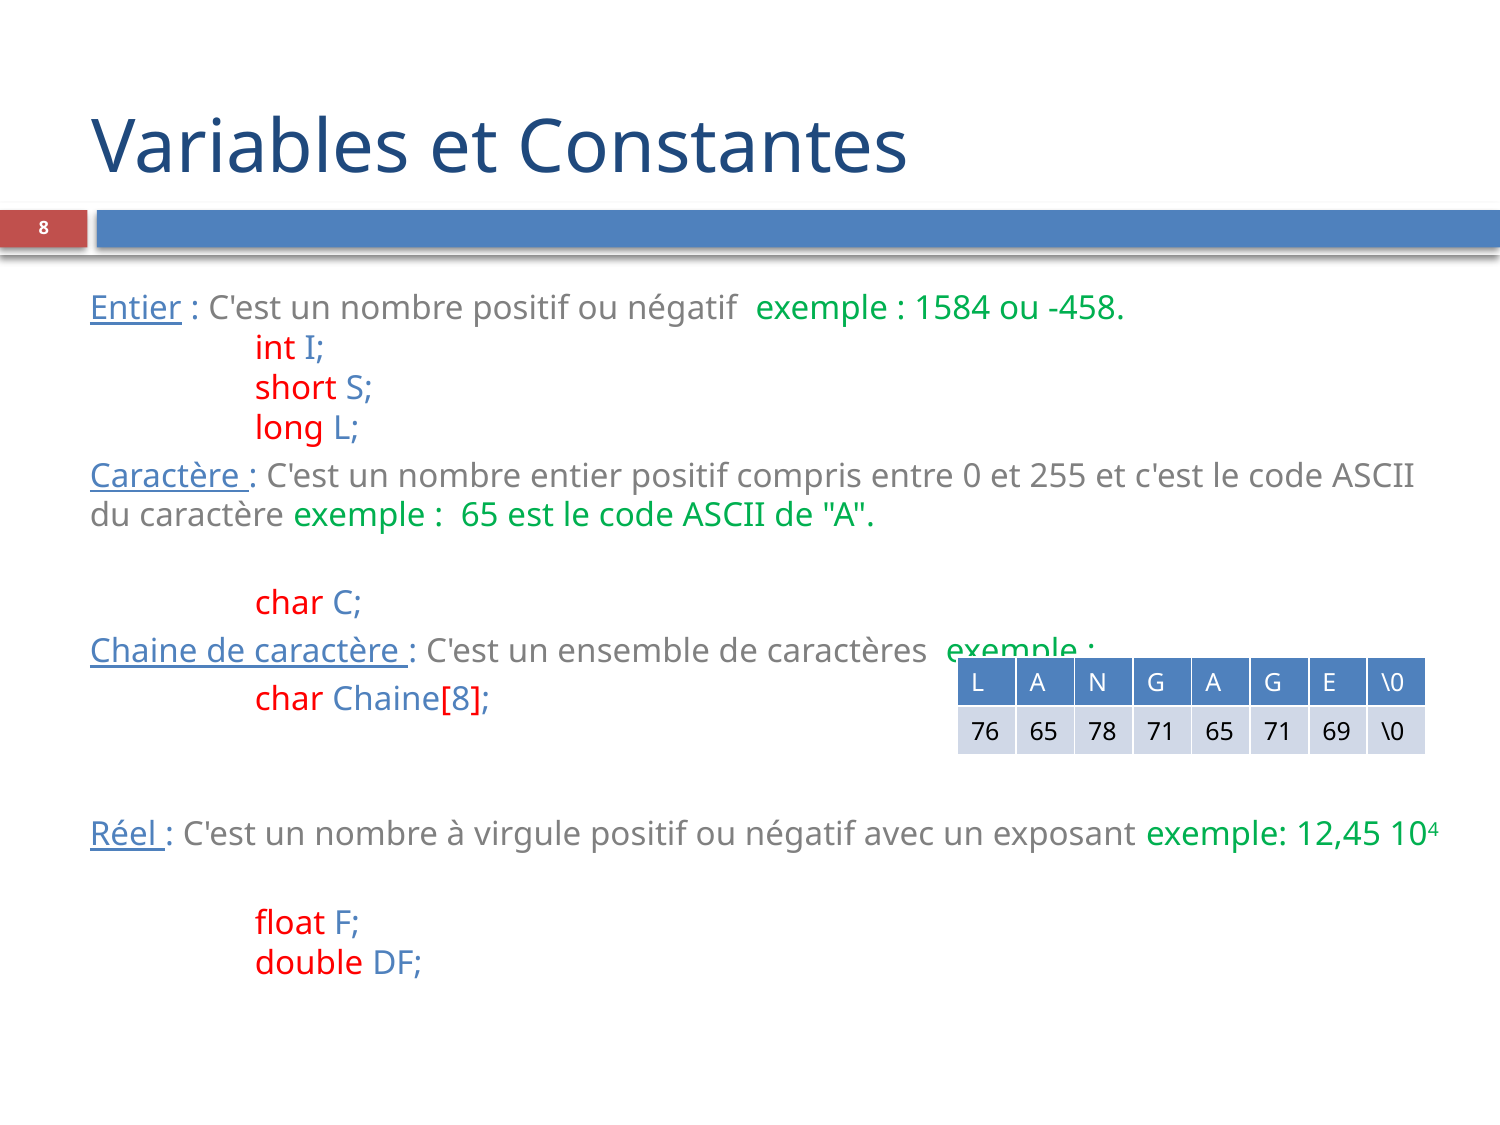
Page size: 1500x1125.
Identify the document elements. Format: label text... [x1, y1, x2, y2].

table_header E [1310, 658, 1366, 705]
table_header N [1075, 658, 1132, 705]
list Entier : C'est un nombre positif ou négatif exemple : 1584 ou -458. int I; short S; long L; Caractère : C'est un nombre entier positif compris entre 0 et 255 et c'est le code ASCII du caractère exemple : 65 est le code ASCII de "A". char C; Chaine de caractère : C'est un ensemble de caractères exemple : char Chaine[8]; Réel : C'est un nombre à virgule positif ou négatif avec un exposant exemple: 12,45 104 float F; double DF; [75, 278, 1459, 1012]
table_header A [1017, 658, 1074, 705]
title Variables et Constantes [76, 90, 1427, 195]
table_cell 71 [1134, 707, 1191, 754]
table_cell 69 [1310, 707, 1366, 754]
table_cell 65 [1017, 707, 1074, 754]
table_cell 78 [1075, 707, 1132, 754]
table_cell 71 [1251, 707, 1308, 754]
table_cell \0 [1368, 707, 1425, 754]
table_cell 65 [1192, 707, 1249, 754]
slide_number 8 [0, 208, 88, 249]
table_header A [1192, 658, 1249, 705]
table_header G [1134, 658, 1191, 705]
table_header L [958, 658, 1015, 705]
table_header \0 [1368, 658, 1425, 705]
table_cell 76 [958, 707, 1015, 754]
table_header G [1251, 658, 1308, 705]
